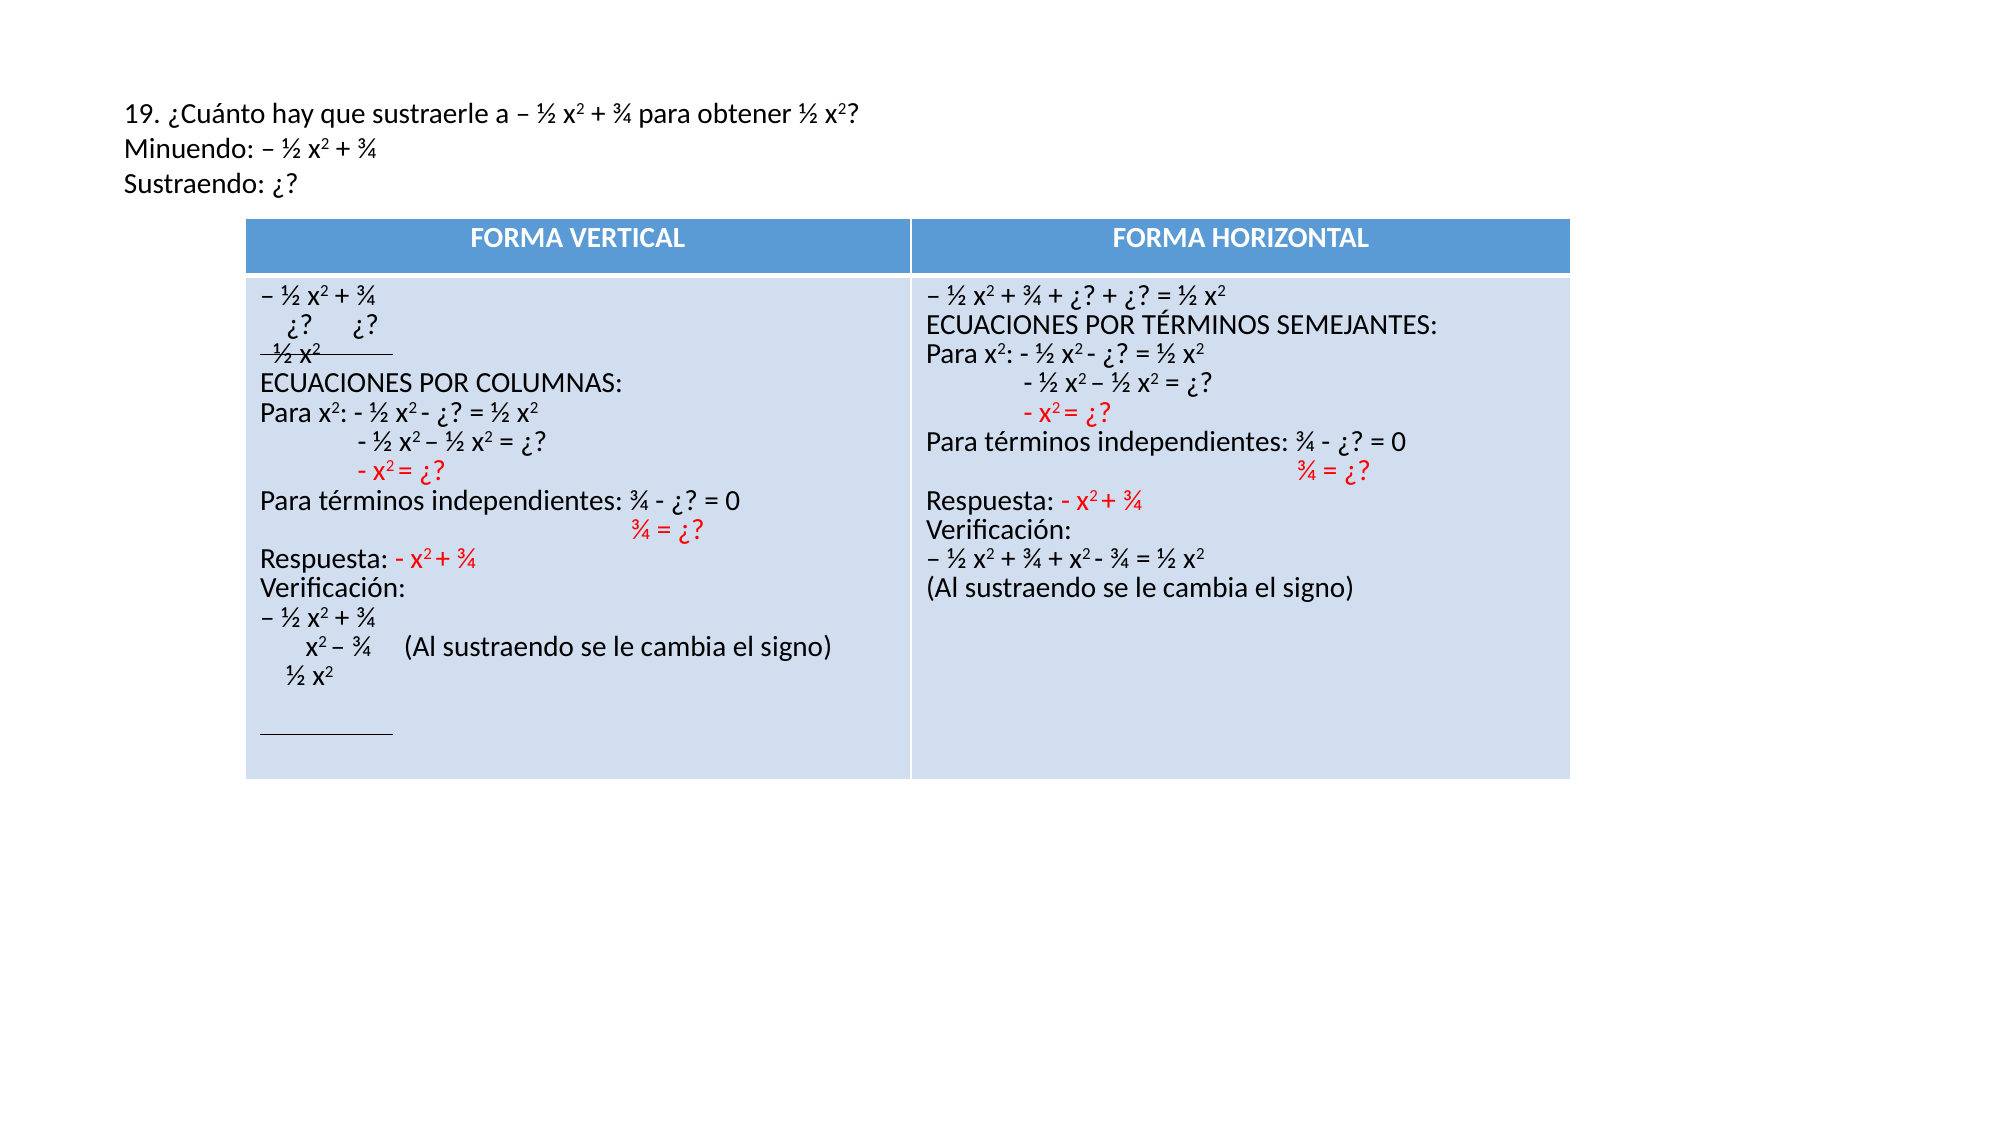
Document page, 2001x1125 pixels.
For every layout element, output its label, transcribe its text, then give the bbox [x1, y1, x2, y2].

table_header FORMA VERTICAL [246, 219, 910, 273]
table_cell – ½ x2 + ¾ + ¿? + ¿? = ½ x2 ECUACIONES POR TÉRMINOS SEMEJANTES: Para x2: - ½ x2 - ¿? = ½ x2 - ½ x2 – ½ x2 = ¿? - x2 = ¿? Para términos independientes: ¾ - ¿? = 0 ¾ = ¿? Respuesta: - x2 + ¾ Verificación: – ½ x2 + ¾ + x2 - ¾ = ½ x2 (Al sustraendo se le cambia el signo) [912, 278, 1570, 779]
text_box 19. ¿Cuánto hay que sustraerle a – ½ x2 + ¾ para obtener ½ x2? Minuendo: – ½ x2 + ¾ Sustraendo: ¿? [109, 86, 1279, 207]
table_header FORMA HORIZONTAL [912, 219, 1570, 273]
table_cell – ½ x2 + ¾ ¿? ¿? ½ x2 ECUACIONES POR COLUMNAS: Para x2: - ½ x2 - ¿? = ½ x2 - ½ x2 – ½ x2 = ¿? - x2 = ¿? Para términos independientes: ¾ - ¿? = 0 ¾ = ¿? Respuesta: - x2 + ¾ Verificación: – ½ x2 + ¾ x2 – ¾ (Al sustraendo se le cambia el signo) ½ x2 [246, 278, 910, 779]
